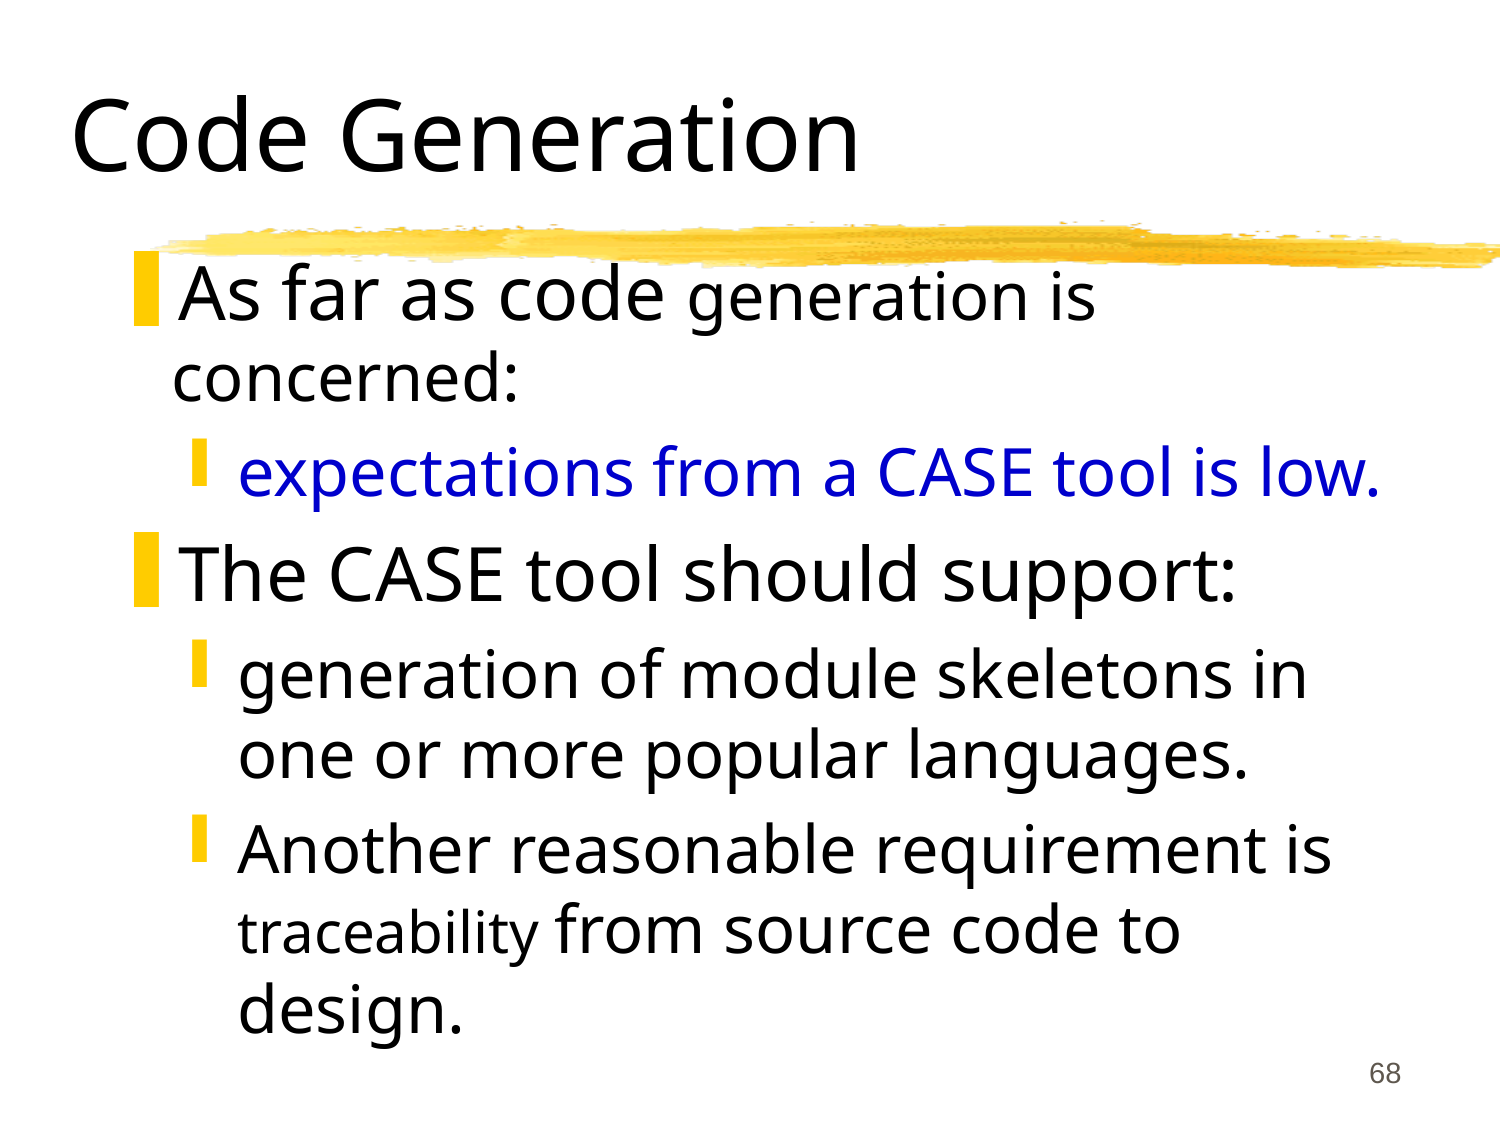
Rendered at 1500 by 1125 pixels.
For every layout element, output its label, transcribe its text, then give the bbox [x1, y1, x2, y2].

picture [150, 215, 1500, 279]
list As far as code generation is concerned: expectations from a CASE tool is low. The CASE tool should support: generation of module skeletons in one or more popular languages. Another reasonable requirement is traceability from source code to design. [112, 237, 1388, 1116]
slide_number 68 [1388, 1021, 1417, 1097]
title Code Generation [66, 37, 1342, 225]
